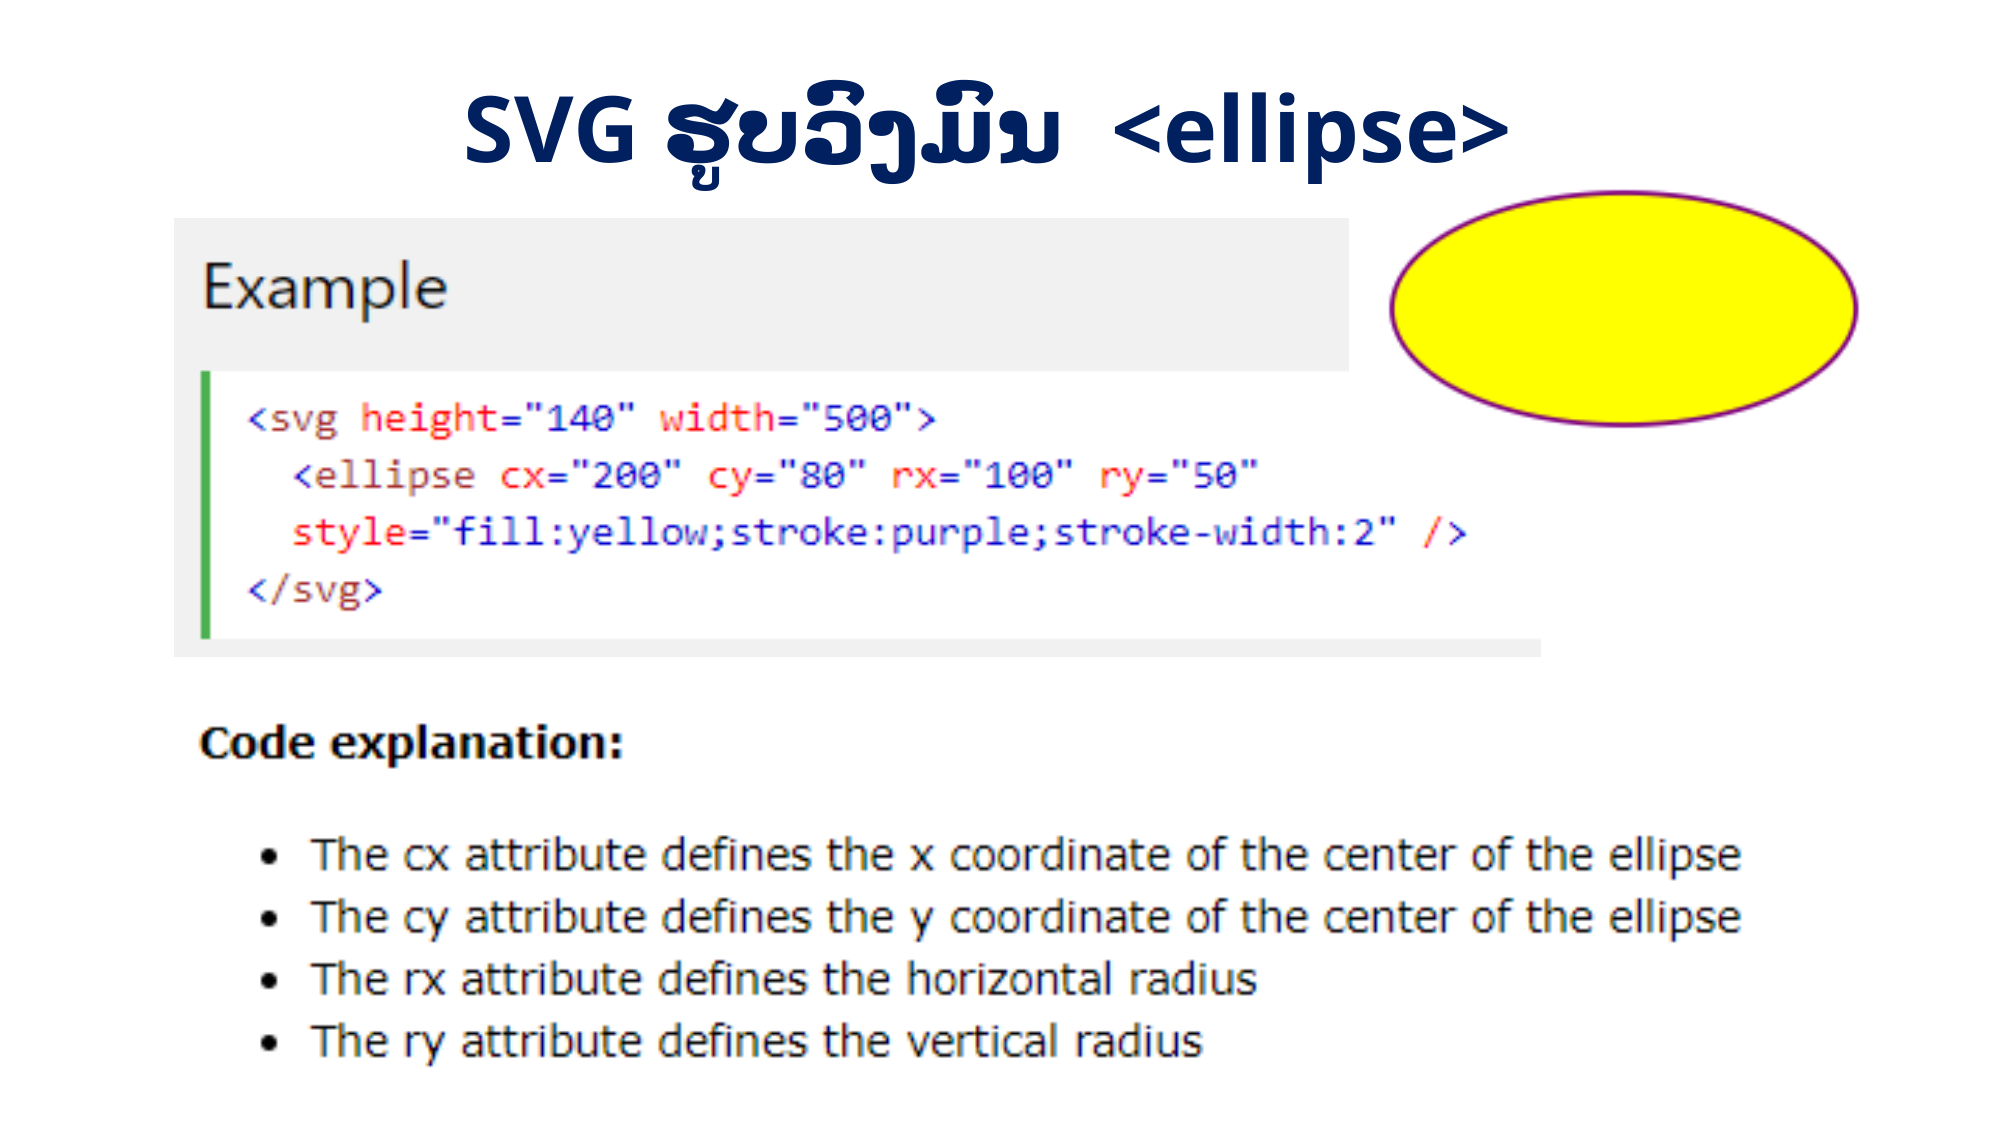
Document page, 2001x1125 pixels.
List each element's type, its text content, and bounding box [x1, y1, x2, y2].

picture [174, 173, 1885, 657]
title SVG ຮູບວົງມົນ <ellipse> [137, 23, 1863, 242]
picture [169, 688, 1807, 1120]
